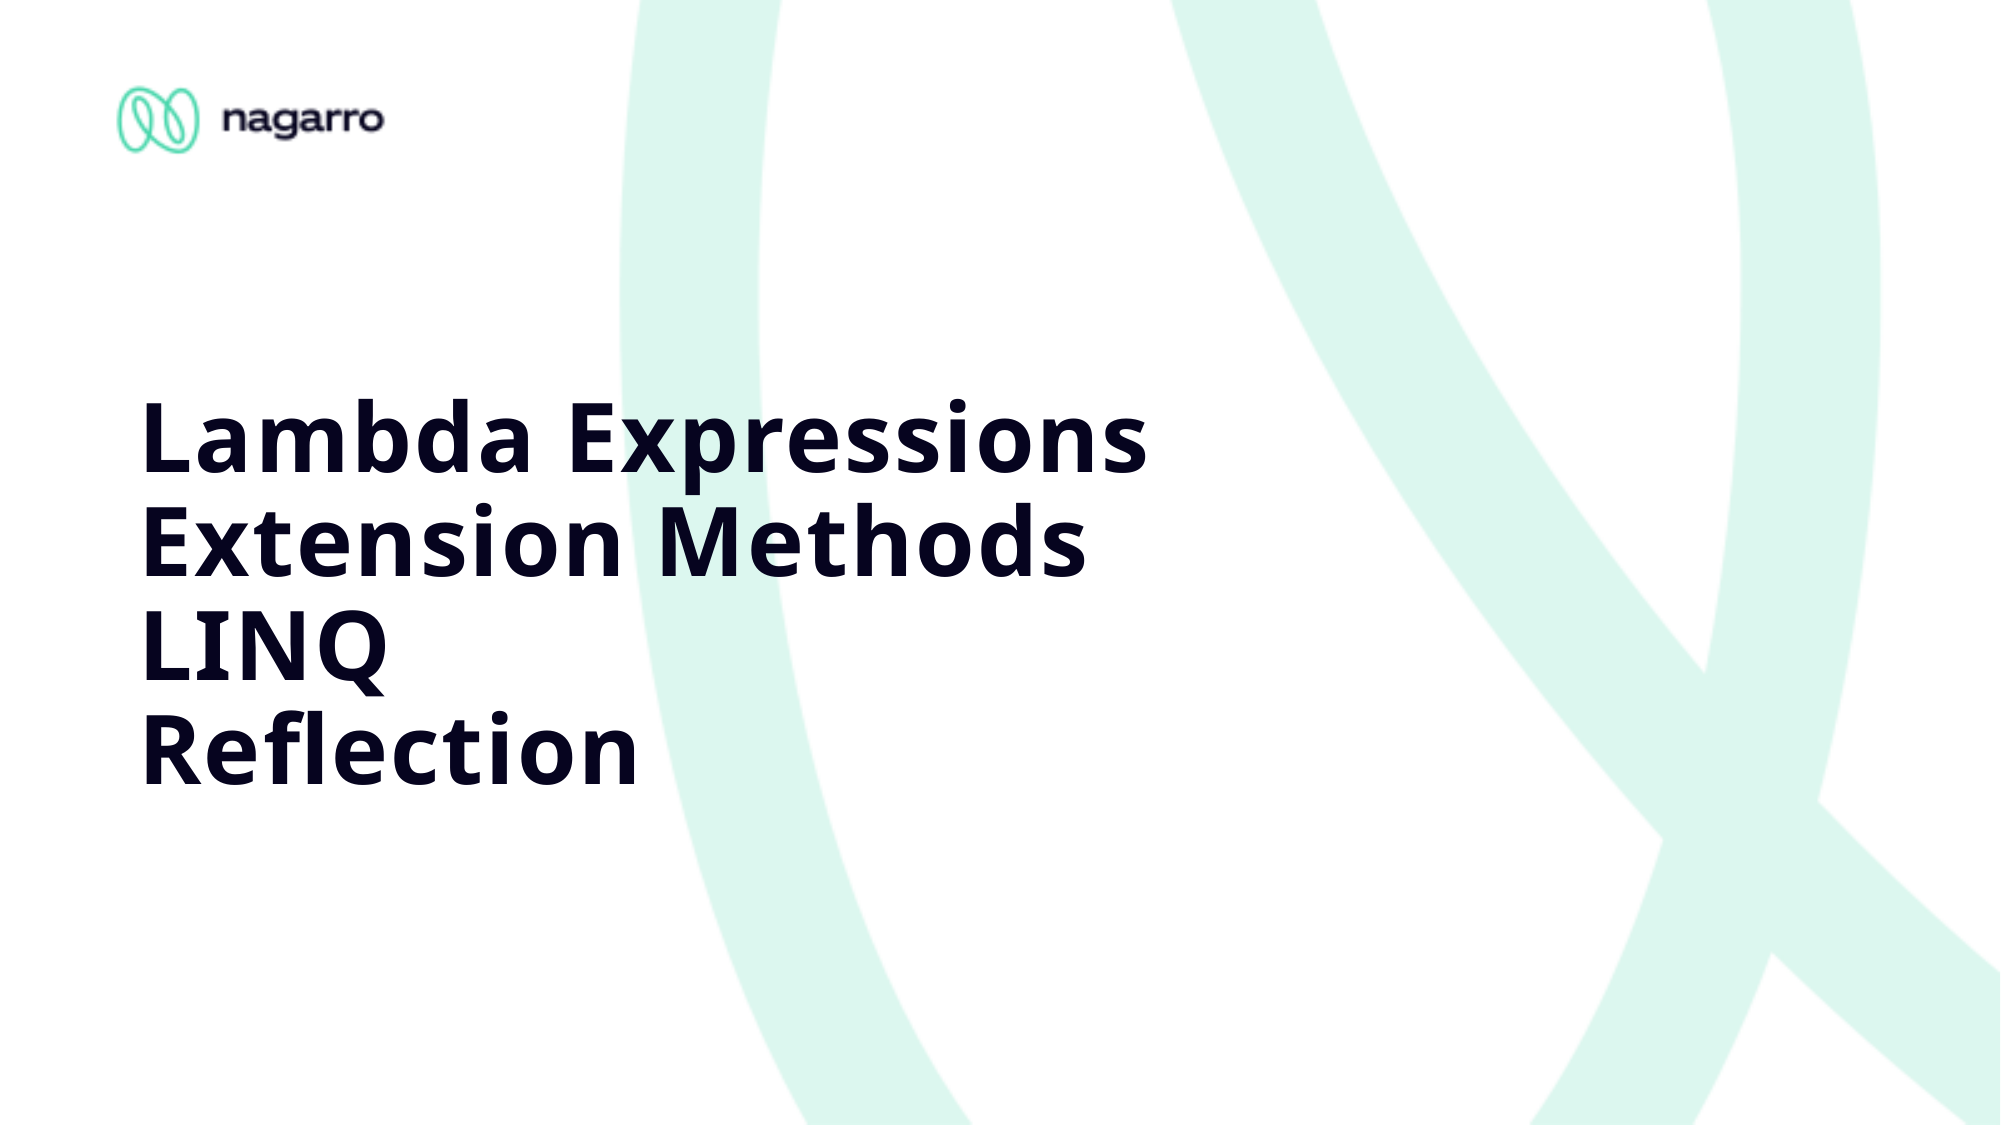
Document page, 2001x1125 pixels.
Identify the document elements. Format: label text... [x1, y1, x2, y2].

picture [0, 0, 2001, 1125]
title Lambda Expressions Extension Methods LINQ Reflection [120, 369, 1620, 826]
